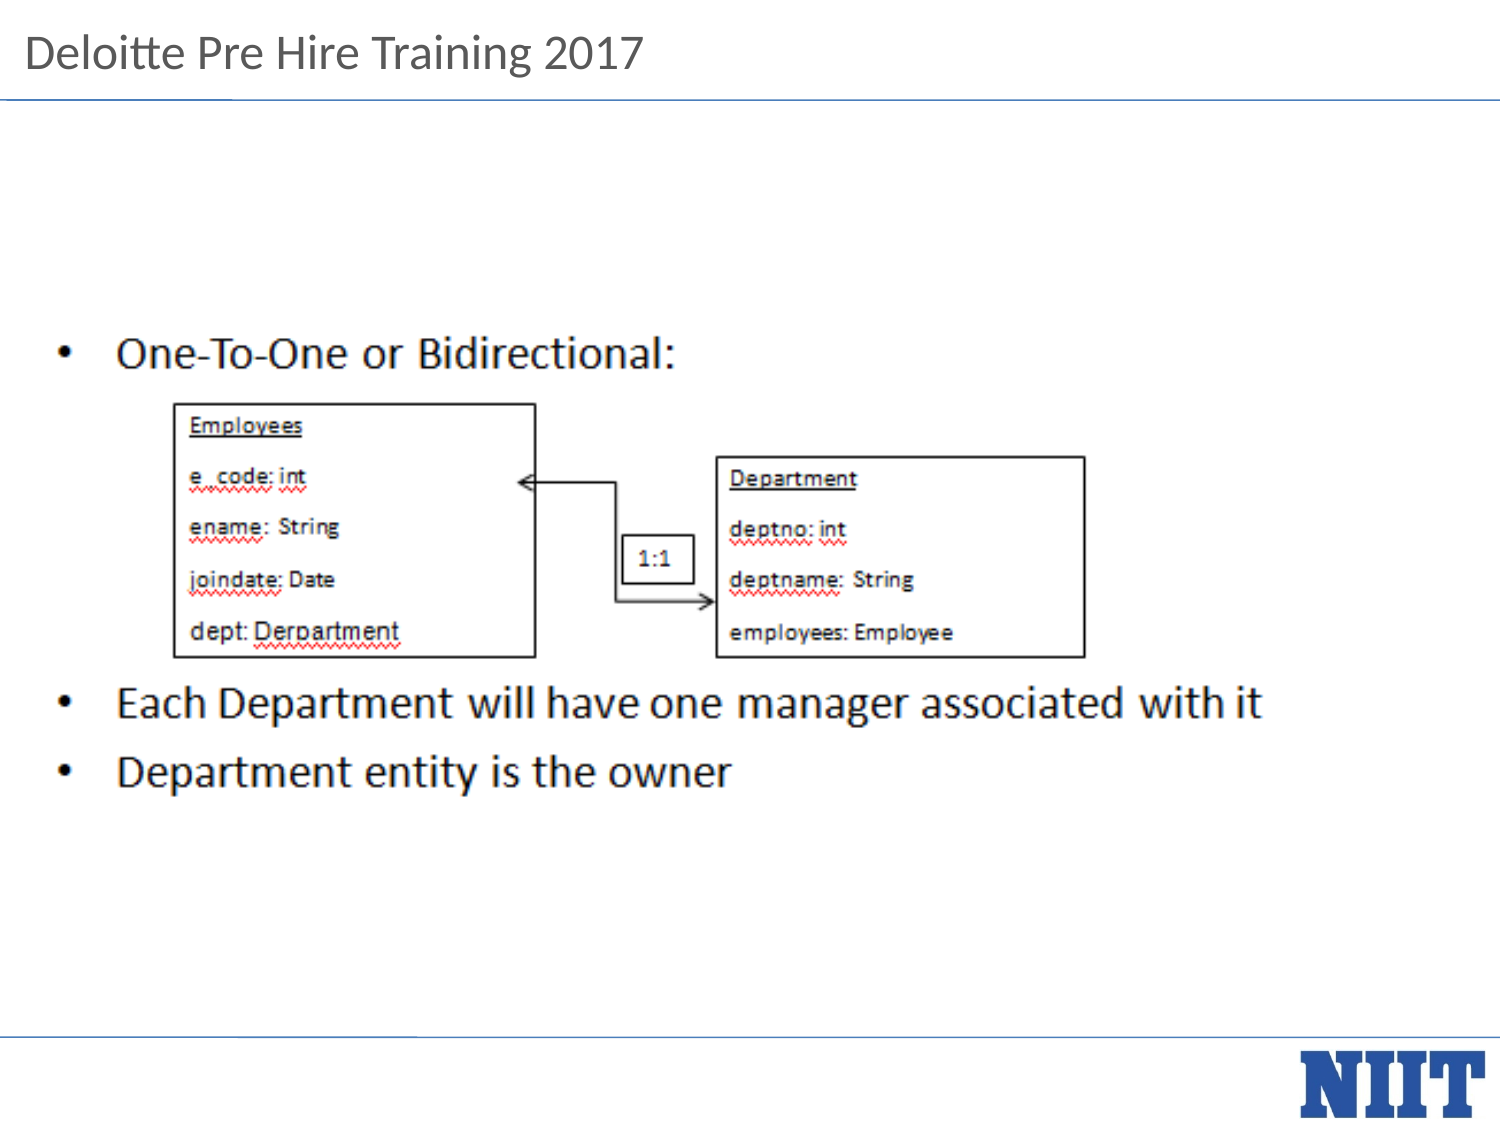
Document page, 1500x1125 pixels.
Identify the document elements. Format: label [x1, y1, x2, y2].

picture [29, 314, 1500, 906]
picture [1299, 1049, 1486, 1119]
